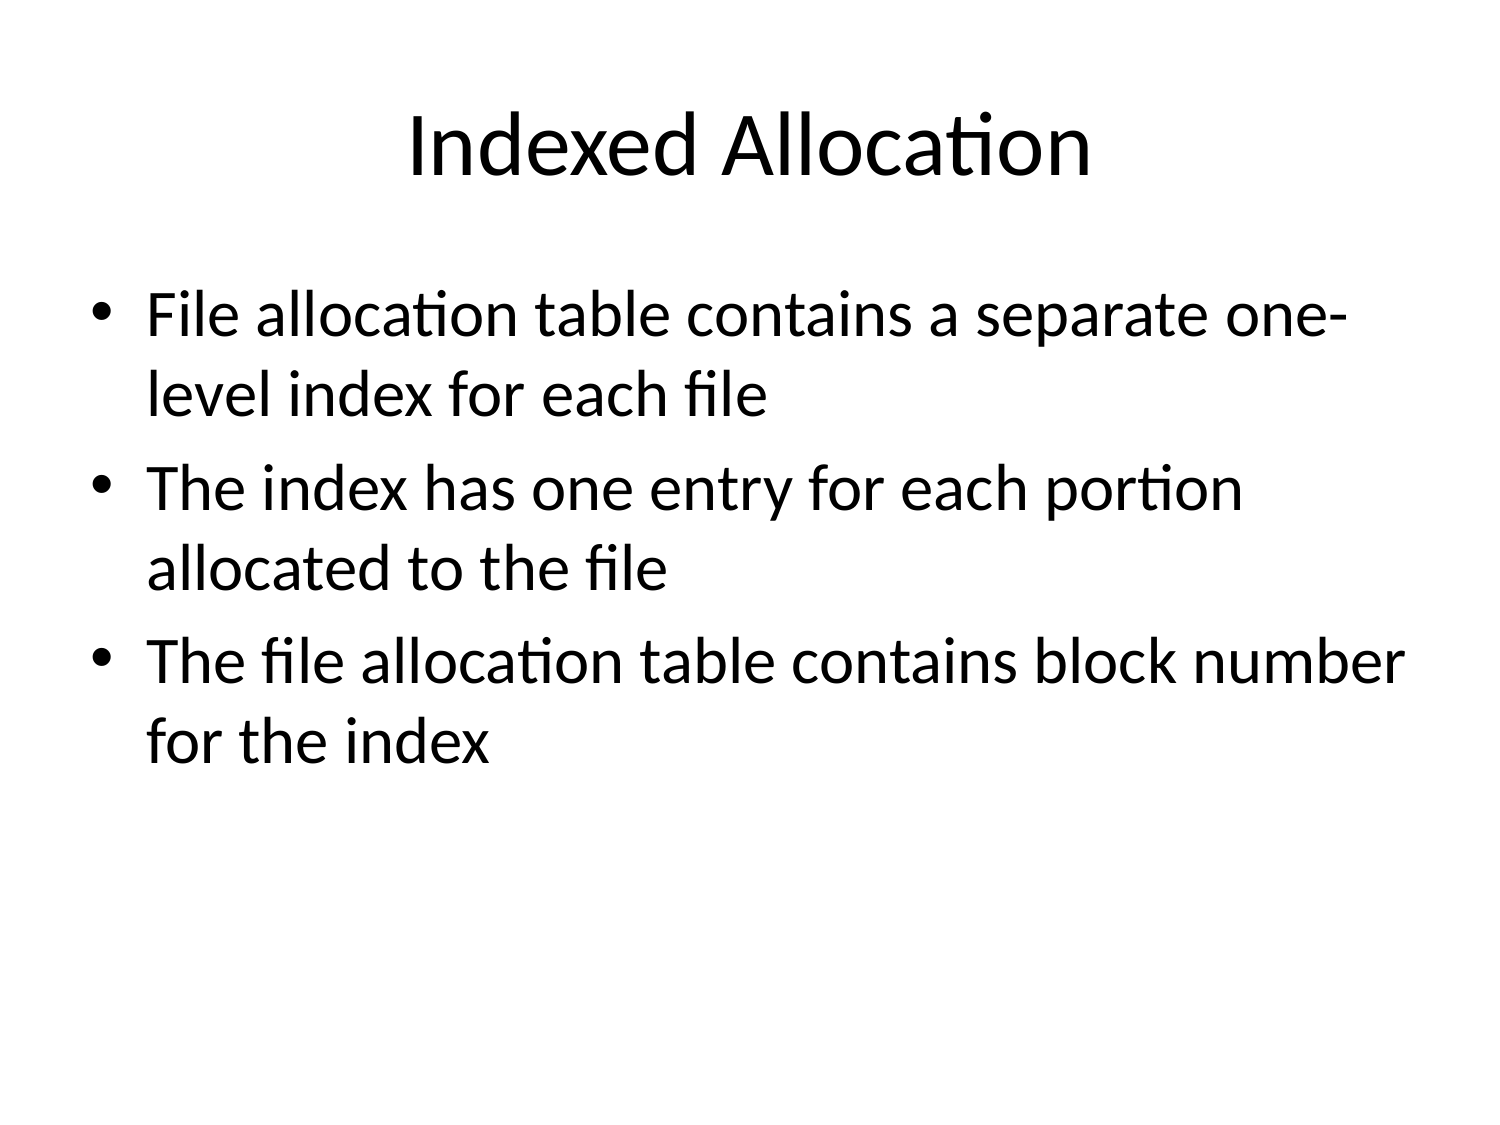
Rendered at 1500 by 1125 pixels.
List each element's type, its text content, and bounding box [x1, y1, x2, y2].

list File allocation table contains a separate one-level index for each file The index has one entry for each portion allocated to the file The file allocation table contains block number for the index [75, 262, 1425, 1005]
title Indexed Allocation [75, 45, 1425, 233]
